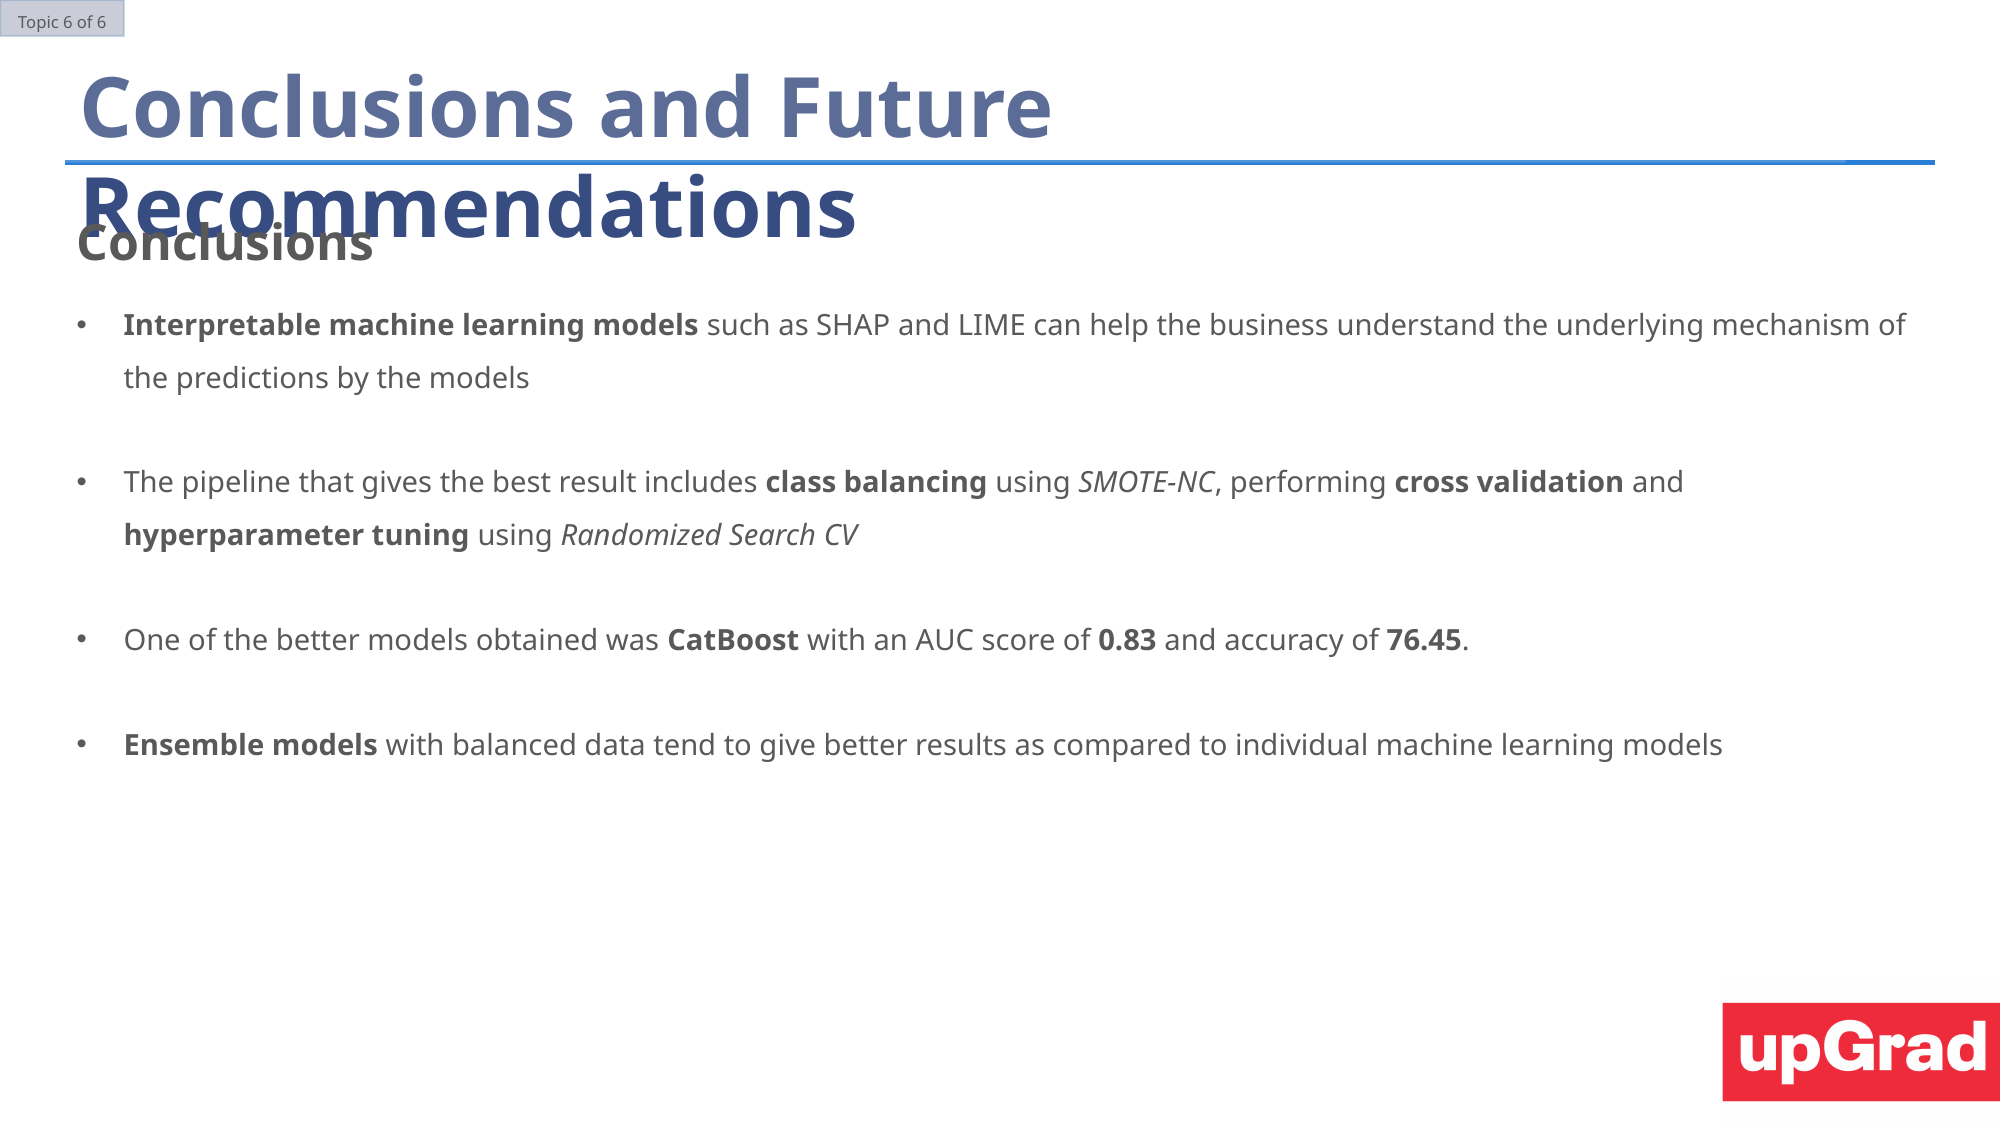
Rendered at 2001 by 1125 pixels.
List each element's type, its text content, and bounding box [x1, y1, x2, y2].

text_box [17, 46, 1847, 164]
text_box Topic 6 of 6 [3, 0, 124, 40]
picture [1722, 979, 2000, 1125]
text_box Conclusions and Future Recommendations [65, 165, 1765, 172]
text_box Conclusions Interpretable machine learning models such as SHAP and LIME can help the business understand the underlying mechanism of the predictions by the models The pipeline that gives the best result includes class balancing using SMOTE-NC, performing cross validation and hyperparameter tuning using Randomized Search CV One of the better models obtained was CatBoost with an AUC score of 0.83 and accuracy of 76.45. Ensemble models with balanced data tend to give better results as compared to individual machine learning models [61, 172, 1932, 821]
